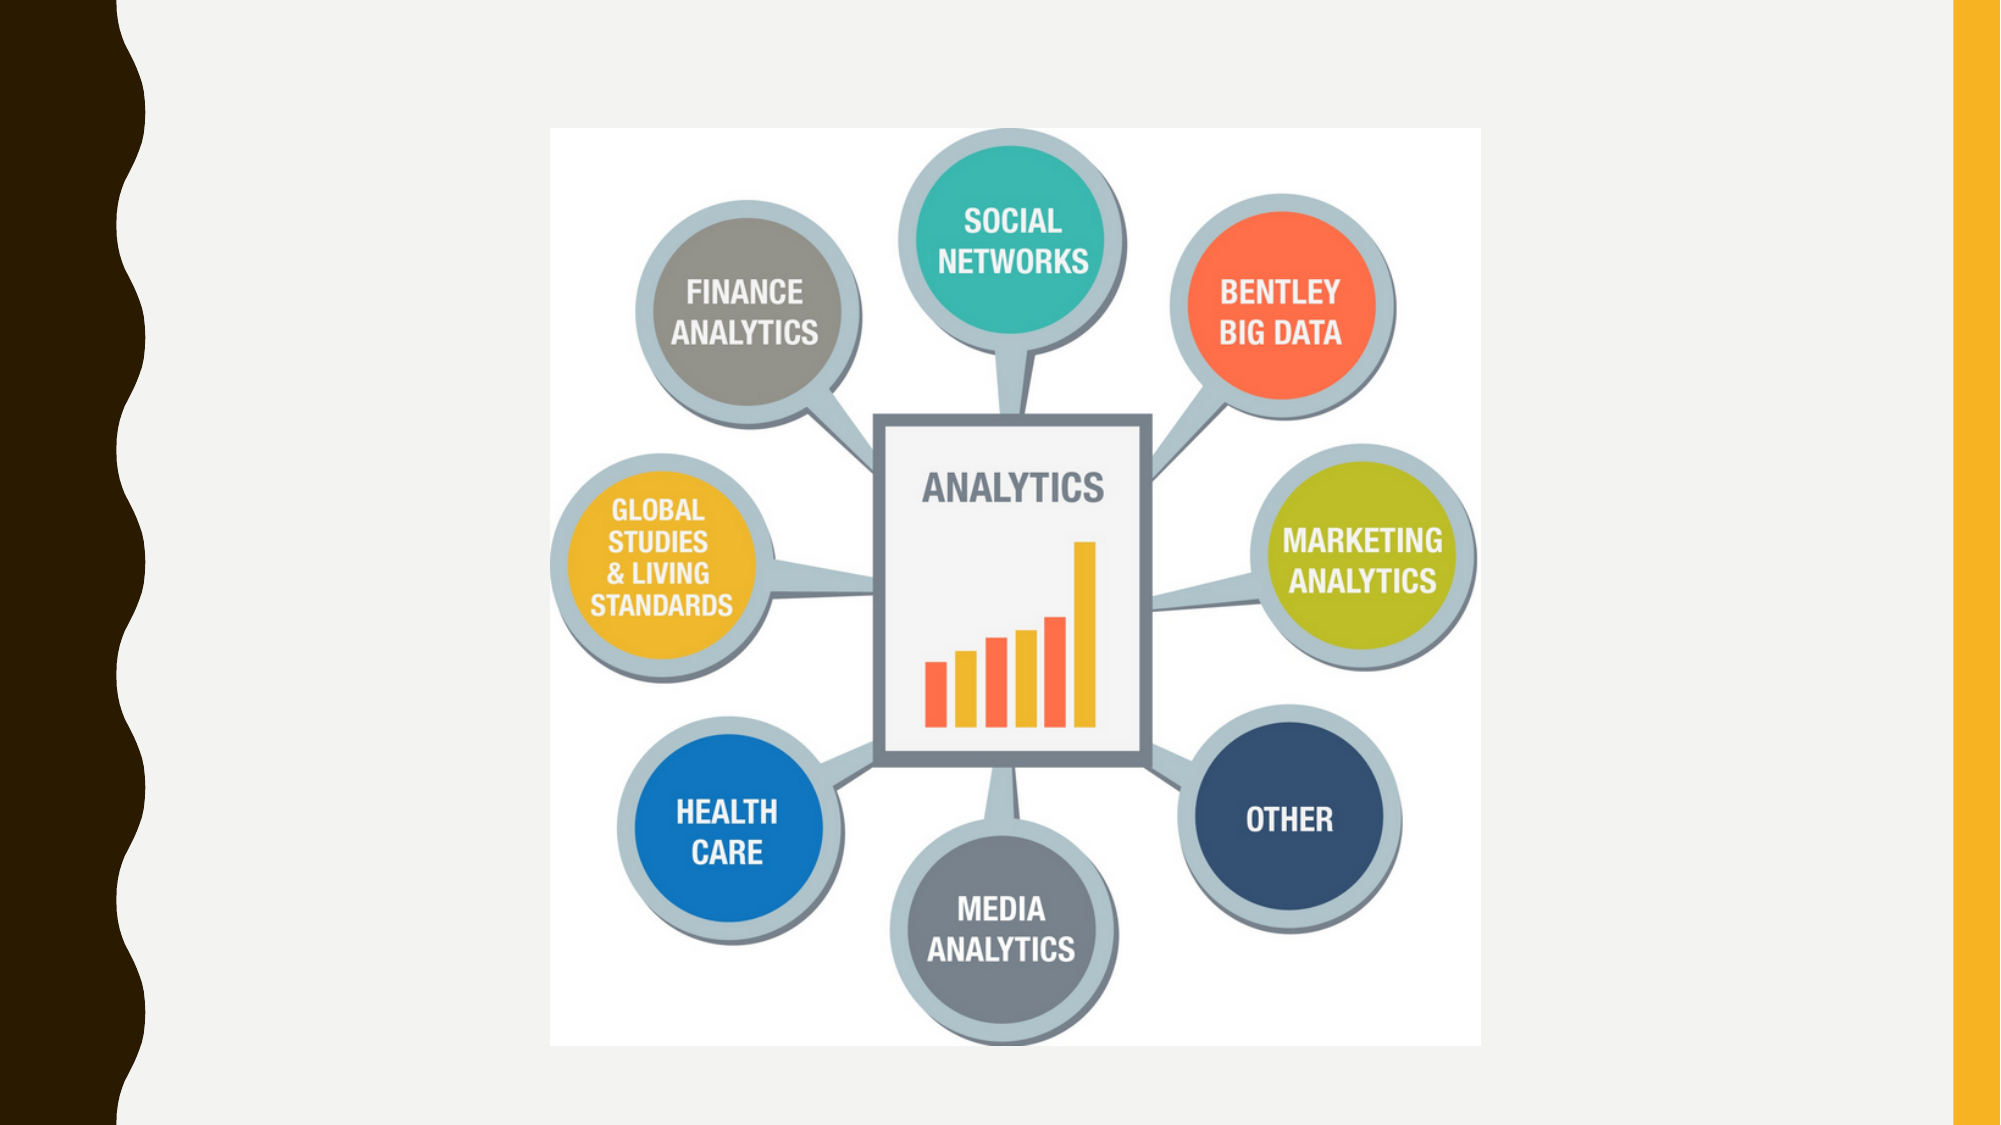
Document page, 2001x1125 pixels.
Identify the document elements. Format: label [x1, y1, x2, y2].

list [550, 128, 1481, 1046]
